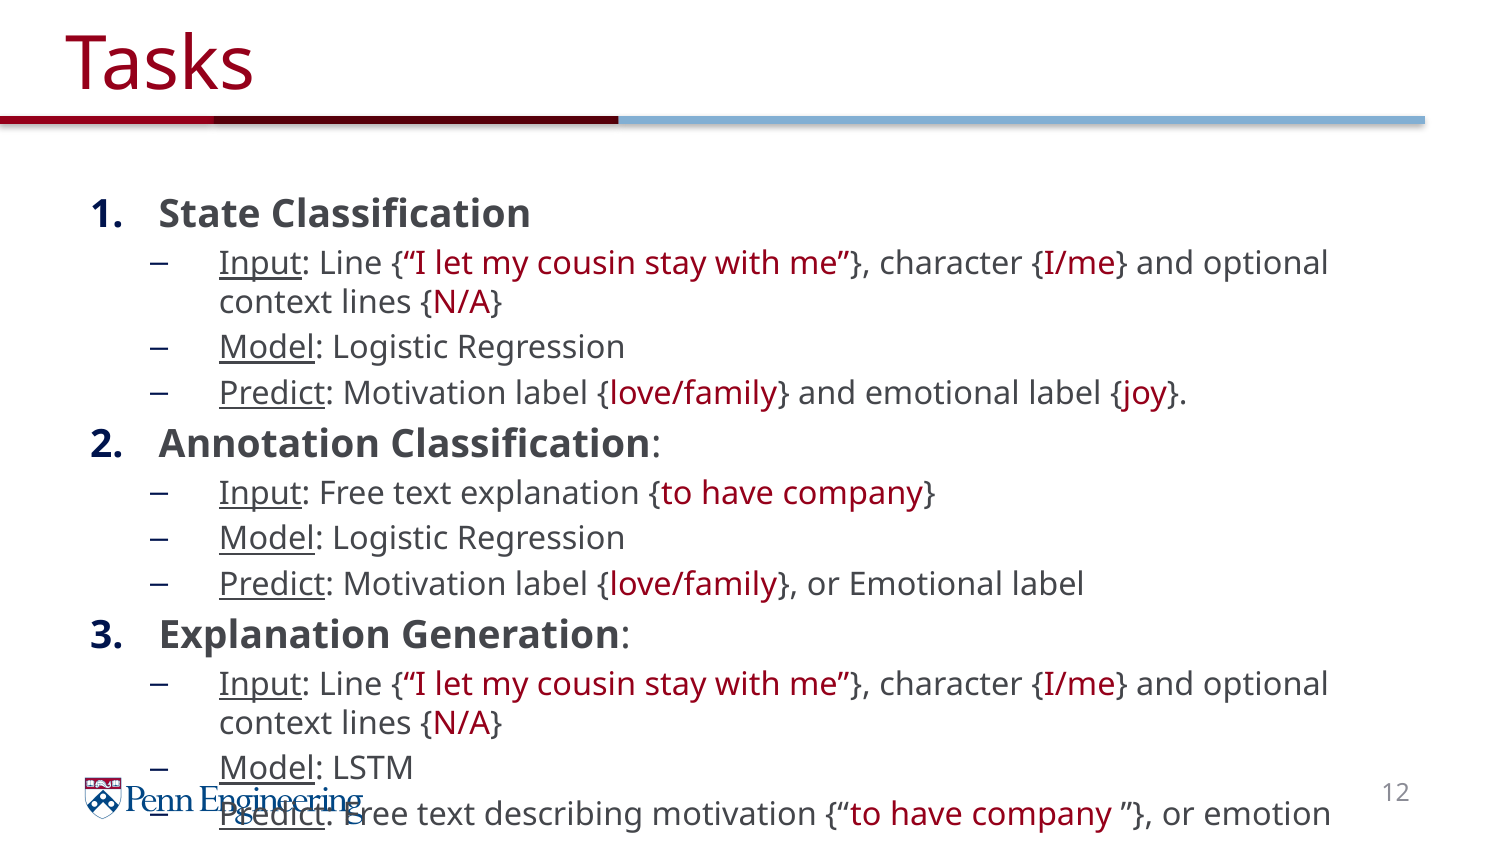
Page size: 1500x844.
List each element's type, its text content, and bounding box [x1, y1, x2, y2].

title Tasks [50, 2, 1401, 117]
list State Classification Input: Line {“I let my cousin stay with me”}, character {I/me} and optional context lines {N/A} Model: Logistic Regression Predict: Motivation label {love/family} and emotional label {joy}. Annotation Classification: Input: Free text explanation {to have company} Model: Logistic Regression Predict: Motivation label {love/family}, or Emotional label Explanation Generation: Input: Line {“I let my cousin stay with me”}, character {I/me} and optional context lines {N/A} Model: LSTM Predict: Free text describing motivation {“to have company ”}, or emotion [75, 181, 1401, 844]
slide_number 12 [1401, 770, 1425, 816]
